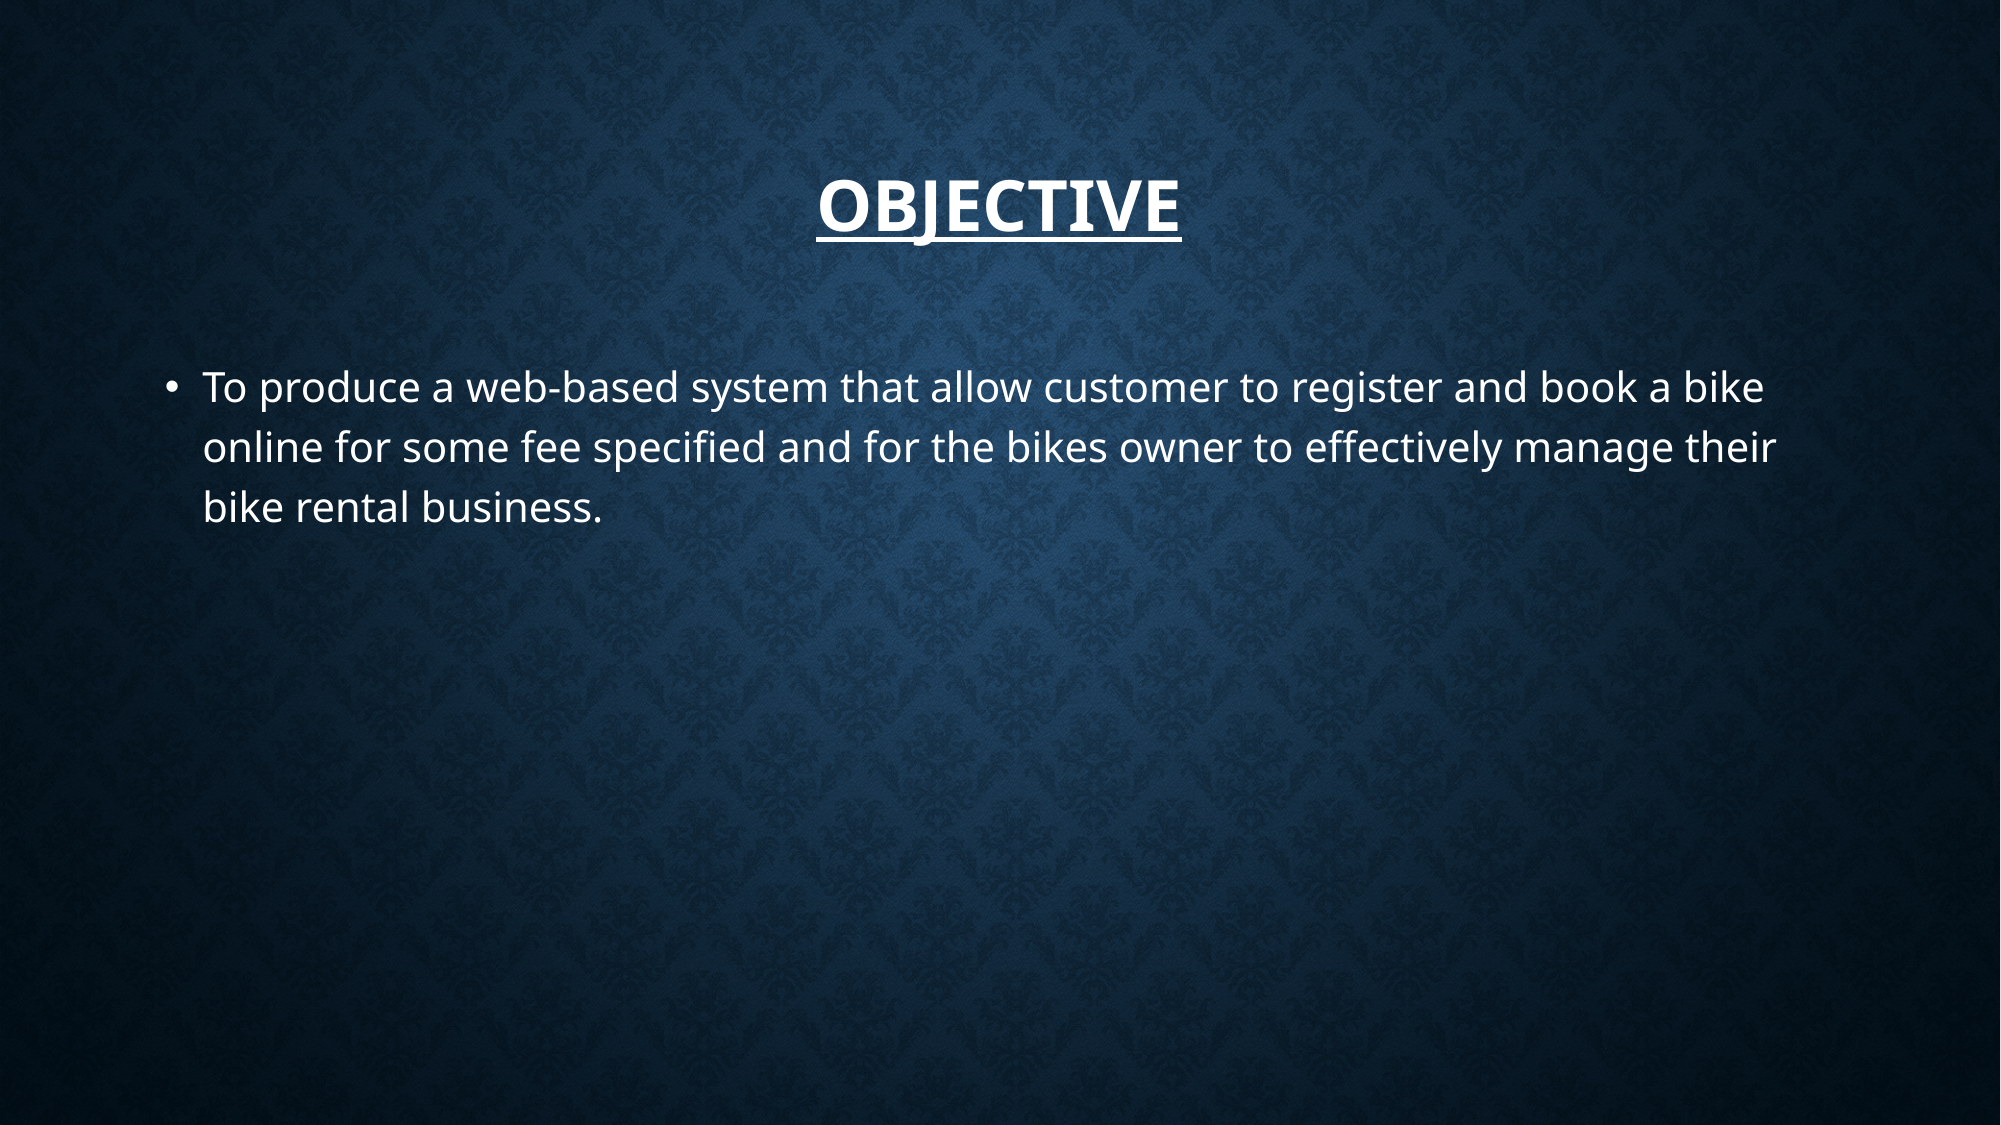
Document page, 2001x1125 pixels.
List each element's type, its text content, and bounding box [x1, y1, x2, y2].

list To produce a web-based system that allow customer to register and book a bike online for some fee specified and for the bikes owner to effectively manage their bike rental business. [149, 343, 1849, 950]
title OBJECTIVE [149, 99, 1849, 318]
